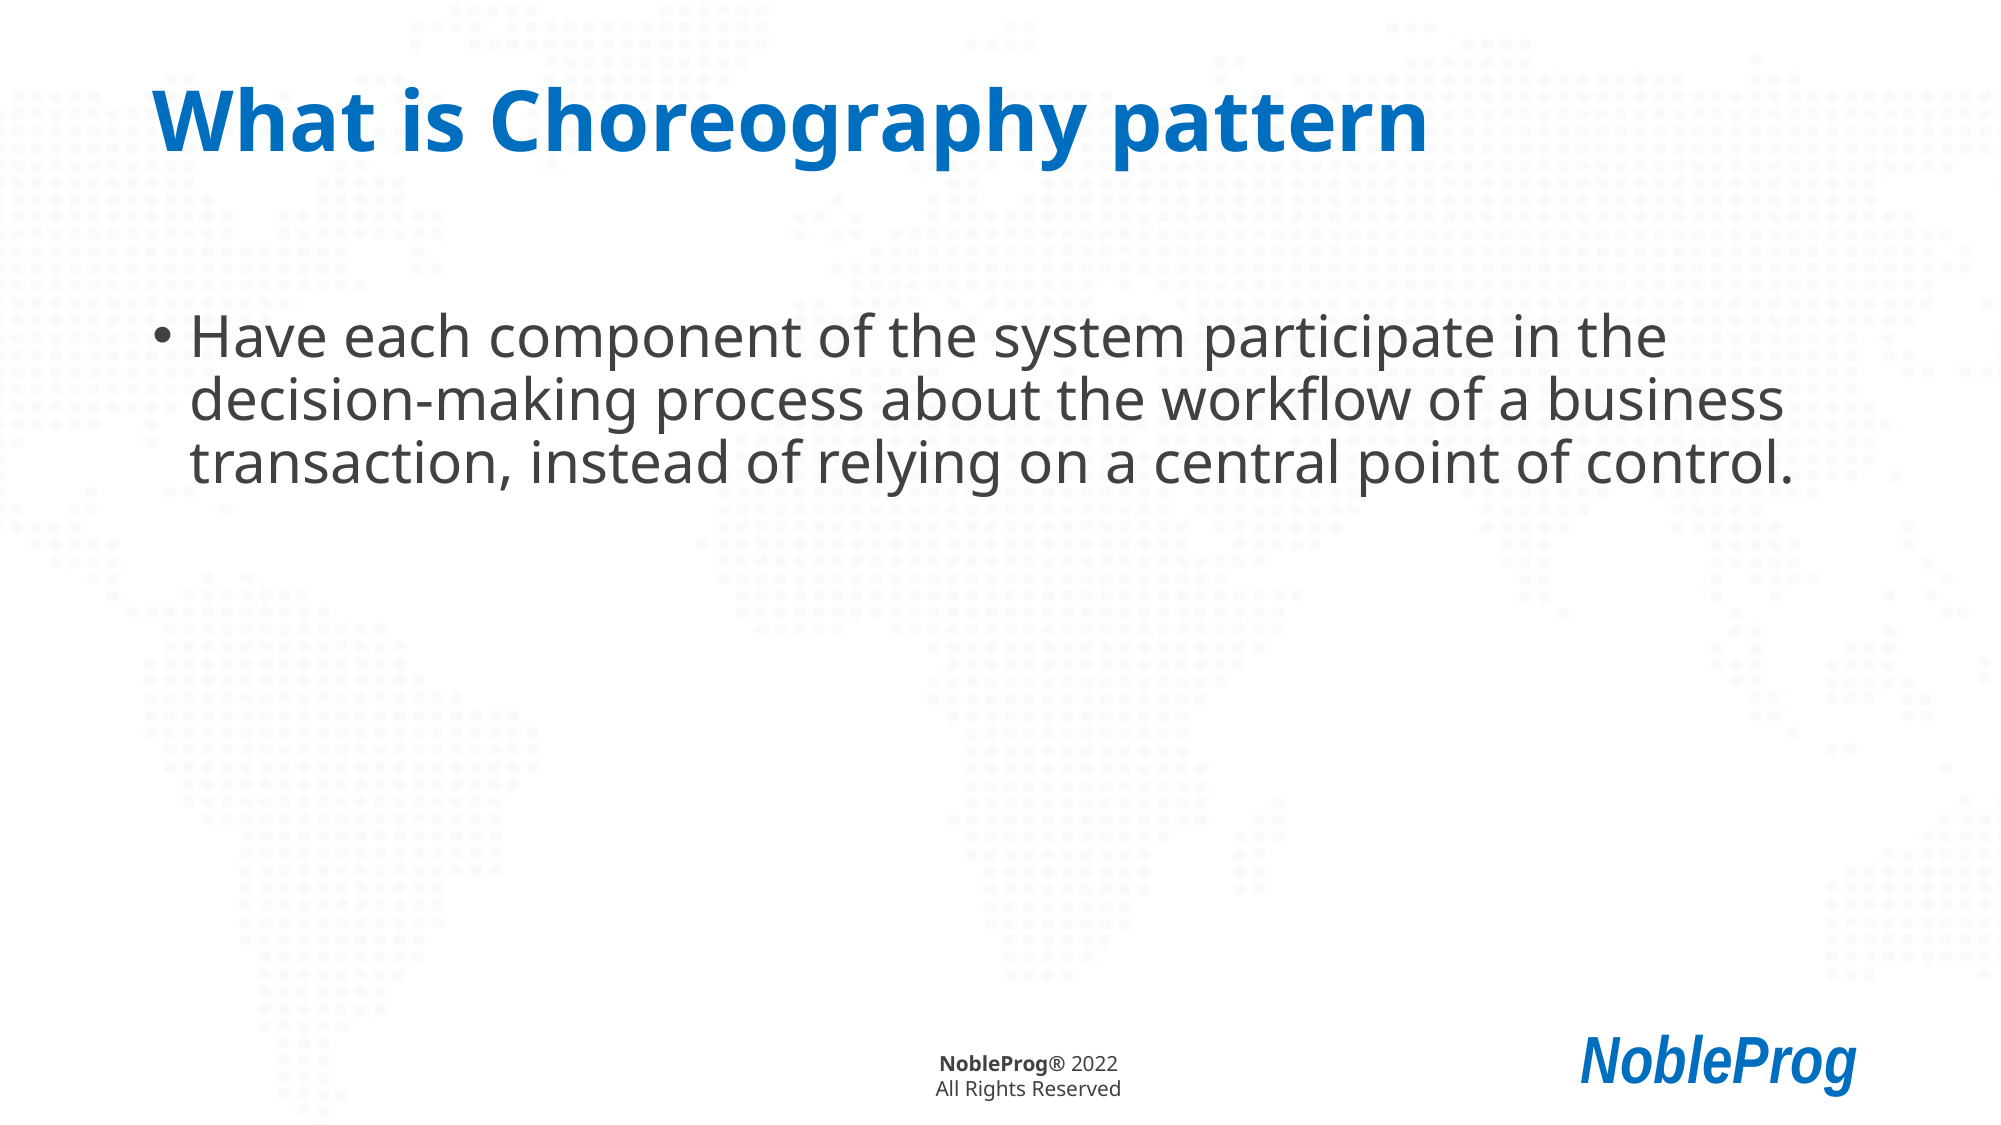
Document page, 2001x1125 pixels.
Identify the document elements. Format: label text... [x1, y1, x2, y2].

title What is Choreography pattern [137, 59, 1863, 278]
list Have each component of the system participate in the decision-making process about the workflow of a business transaction, instead of relying on a central point of control. [137, 299, 1863, 1014]
